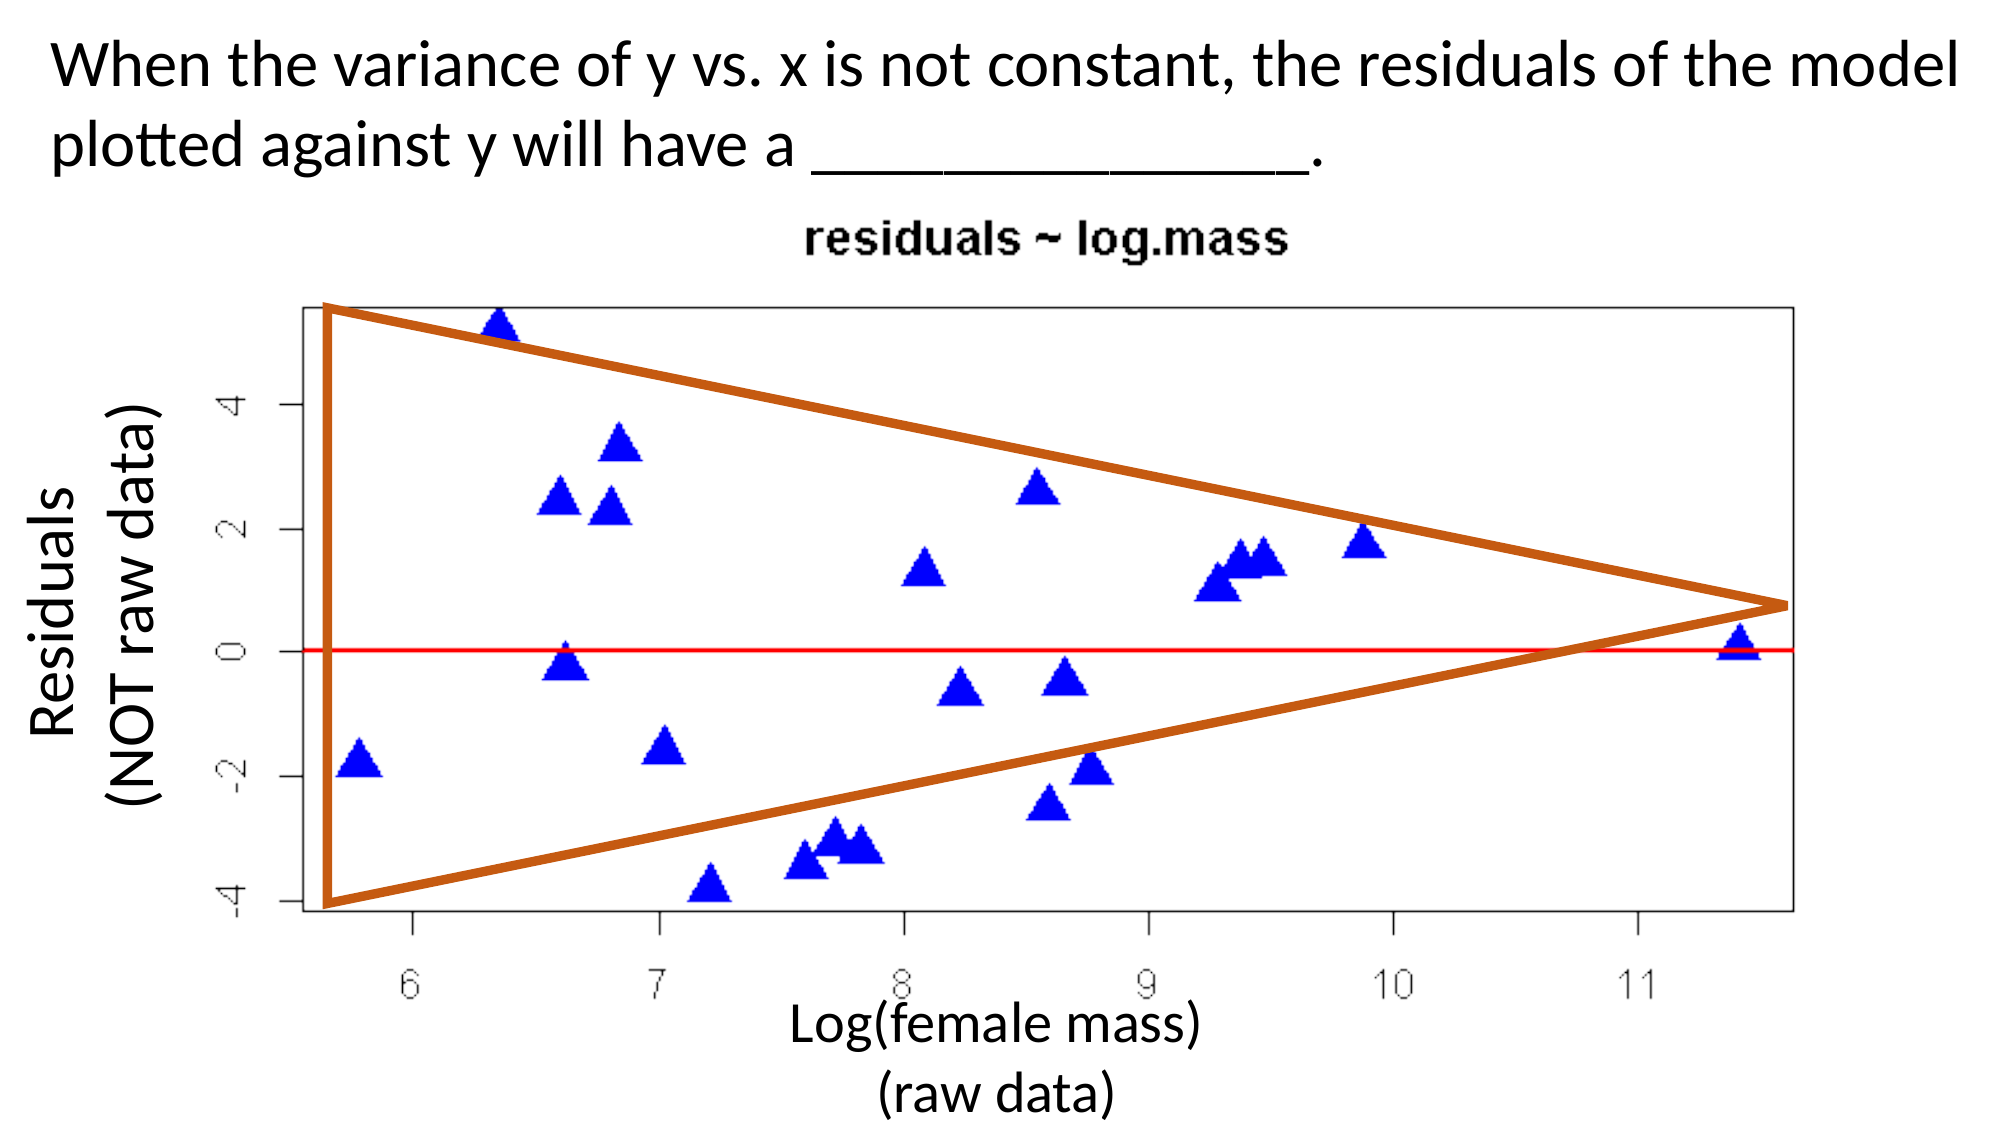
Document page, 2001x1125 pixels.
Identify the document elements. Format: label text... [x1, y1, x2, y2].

text_box Log(female mass) (raw data) [593, 1004, 1401, 1125]
text_box Residuals (NOT raw data) [0, 307, 109, 904]
text_box When the variance of y vs. x is not constant, the residuals of the model plotted against y will have a _______________. [35, 11, 2000, 187]
picture [109, 162, 1844, 1004]
